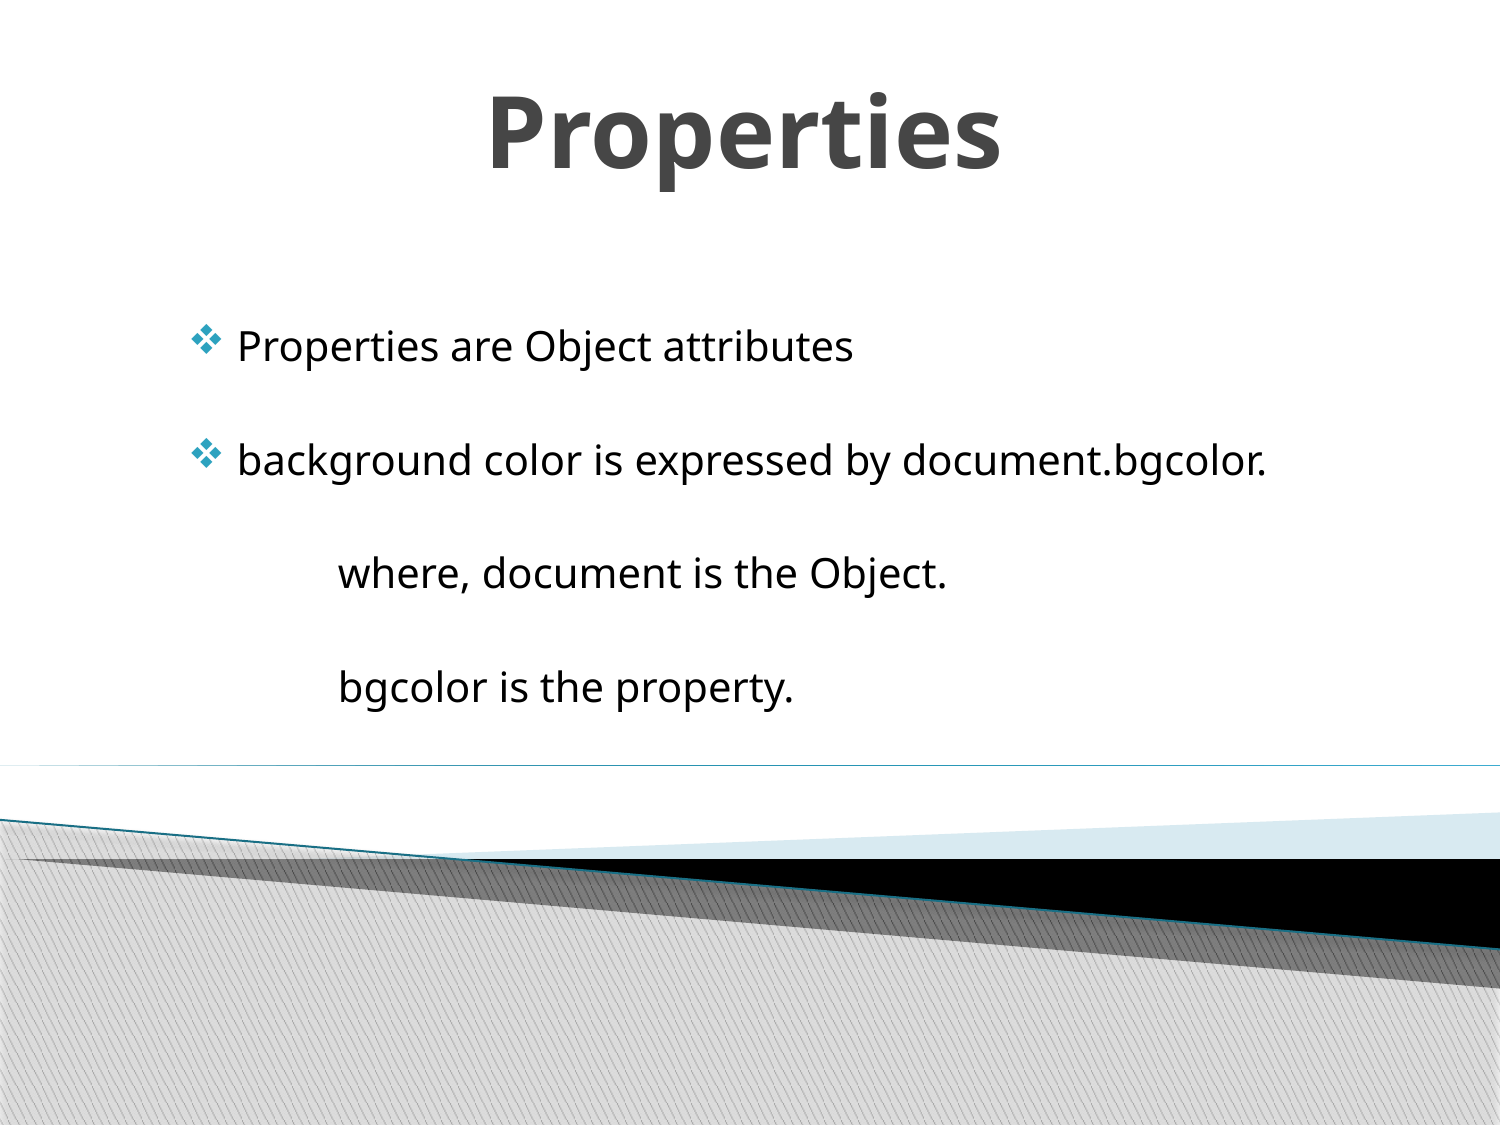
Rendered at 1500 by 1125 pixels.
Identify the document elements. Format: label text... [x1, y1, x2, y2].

title Properties [105, 46, 1383, 211]
subtitle Properties are Object attributes background color is expressed by document.bgcolor. where, document is the Object. bgcolor is the property. [105, 199, 1381, 821]
picture [5, 859, 1500, 989]
